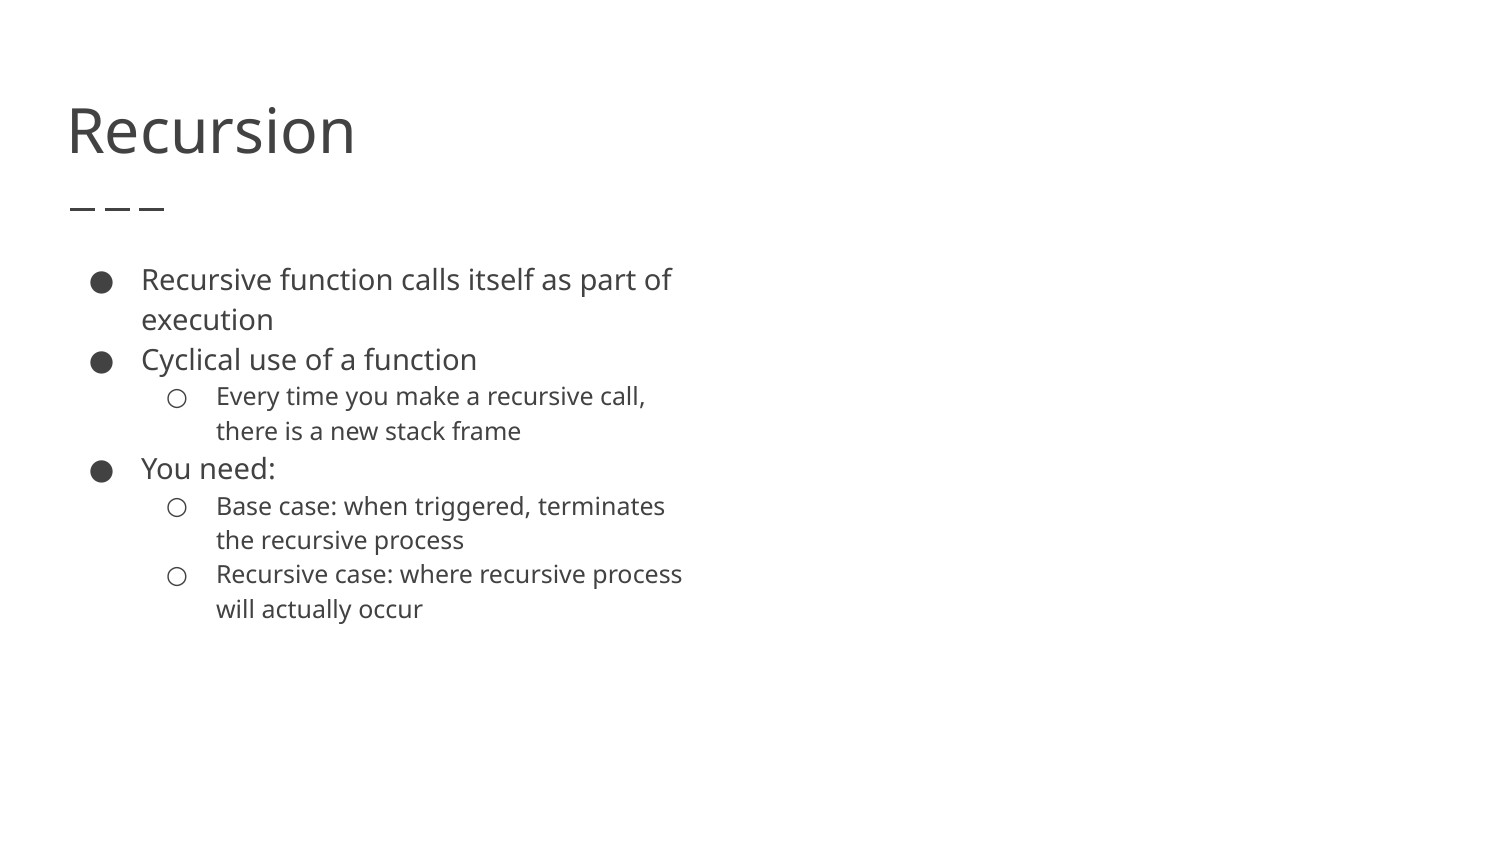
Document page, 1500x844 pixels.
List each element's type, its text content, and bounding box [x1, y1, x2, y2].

title Recursion [51, 61, 1449, 182]
list Recursive function calls itself as part of execution Cyclical use of a function Every time you make a recursive call, there is a new stack frame You need: Base case: when triggered, terminates the recursive process Recursive case: where recursive process will actually occur [51, 240, 708, 750]
